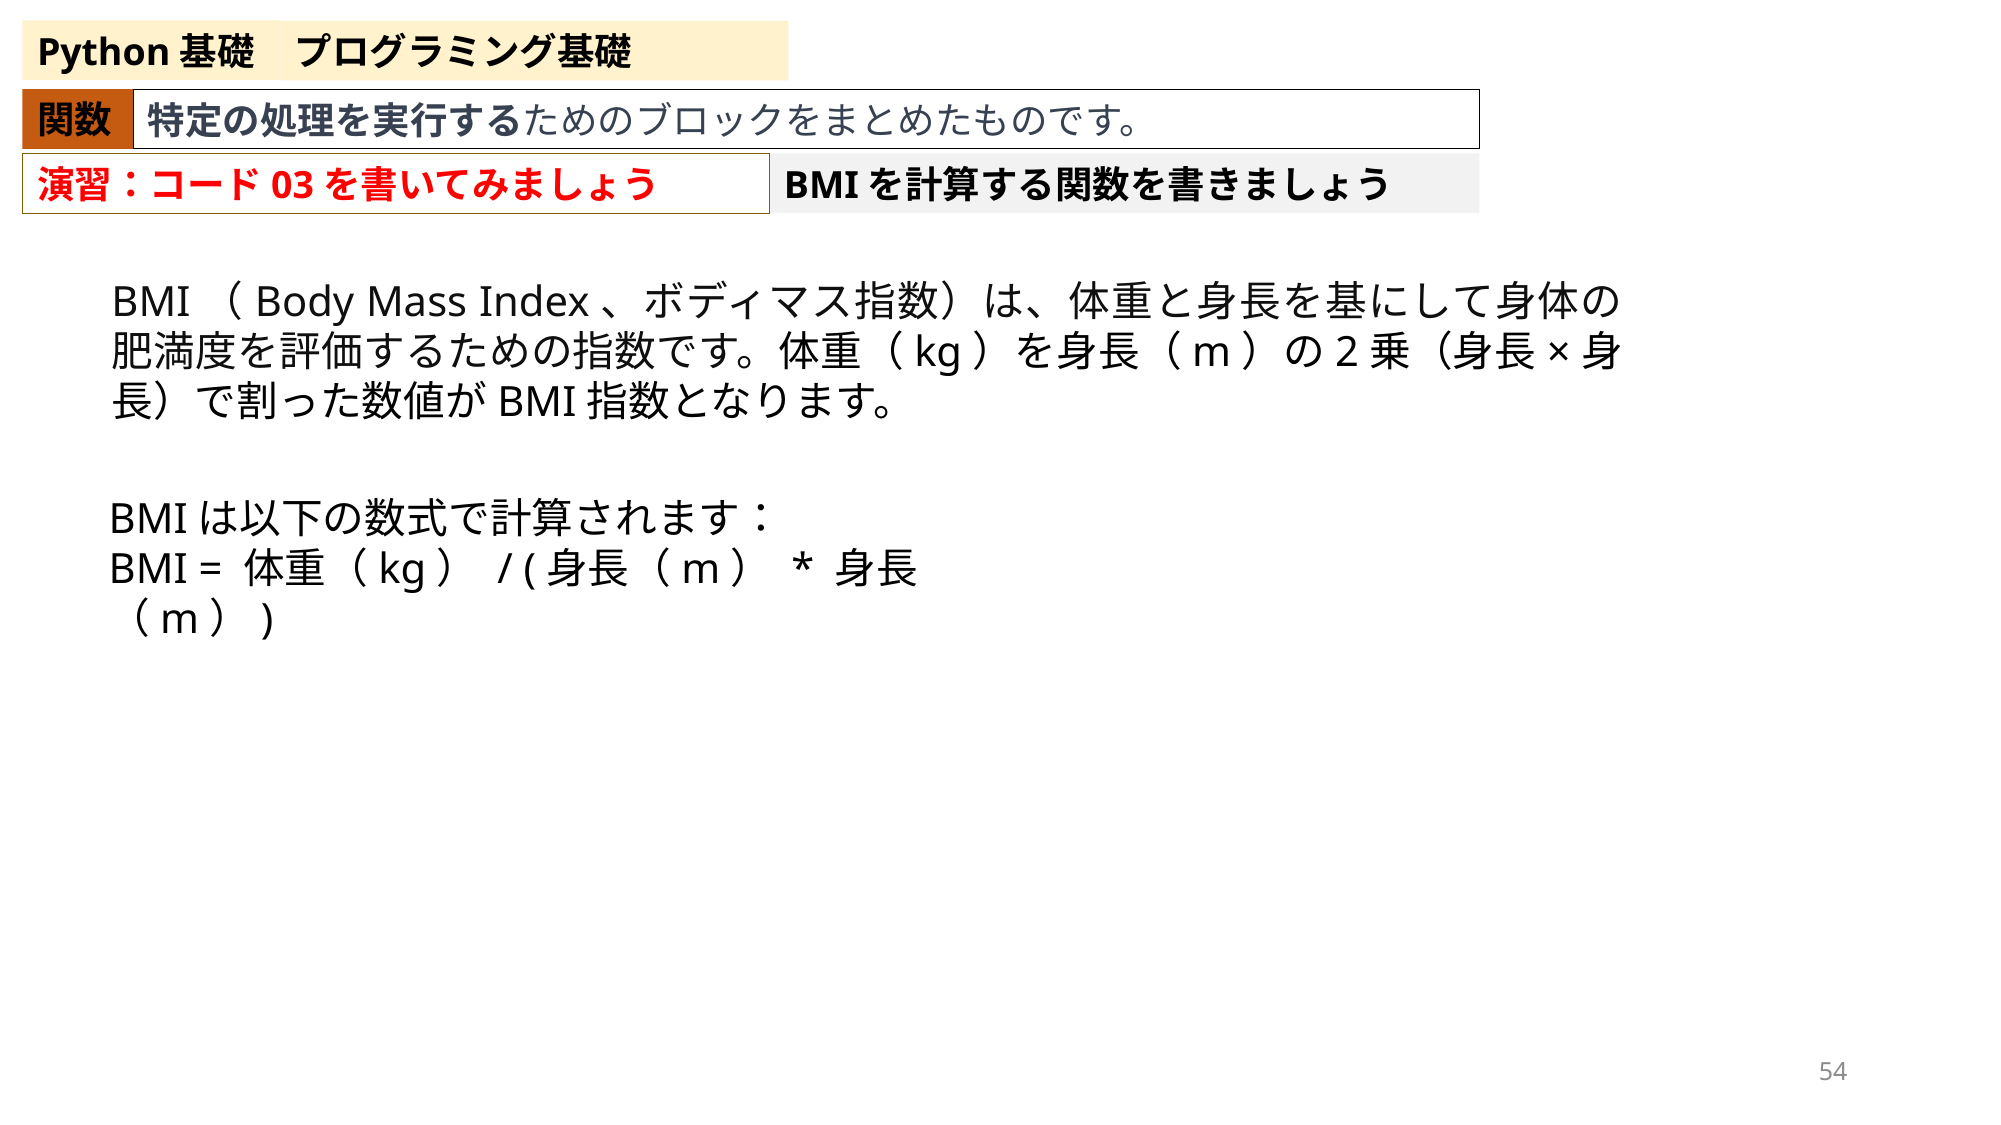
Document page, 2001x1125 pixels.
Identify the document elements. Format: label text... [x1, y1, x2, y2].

text_box プログラミング基礎 [280, 20, 789, 81]
text_box Python基礎 [22, 20, 281, 80]
slide_number 54 [1412, 1042, 1863, 1103]
text_box BMIを計算する関数を書きましょう [770, 153, 1480, 214]
text_box BMIは以下の数式で計算されます： BMI = 体重（kg） / (身長（m） * 身長（m）) [93, 483, 1094, 649]
text_box 演習：コード03を書いてみましょう [22, 153, 770, 214]
text_box 関数 [22, 89, 133, 149]
text_box BMI（Body Mass Index、ボディマス指数）は、体重と身長を基にして身体の肥満度を評価するための指数です。体重（kg）を身長（m）の2乗（身長×身長）で割った数値がBMI指数となります。 [96, 267, 1638, 433]
text_box 特定の処理を実行するためのブロックをまとめたものです。 [133, 89, 1480, 149]
